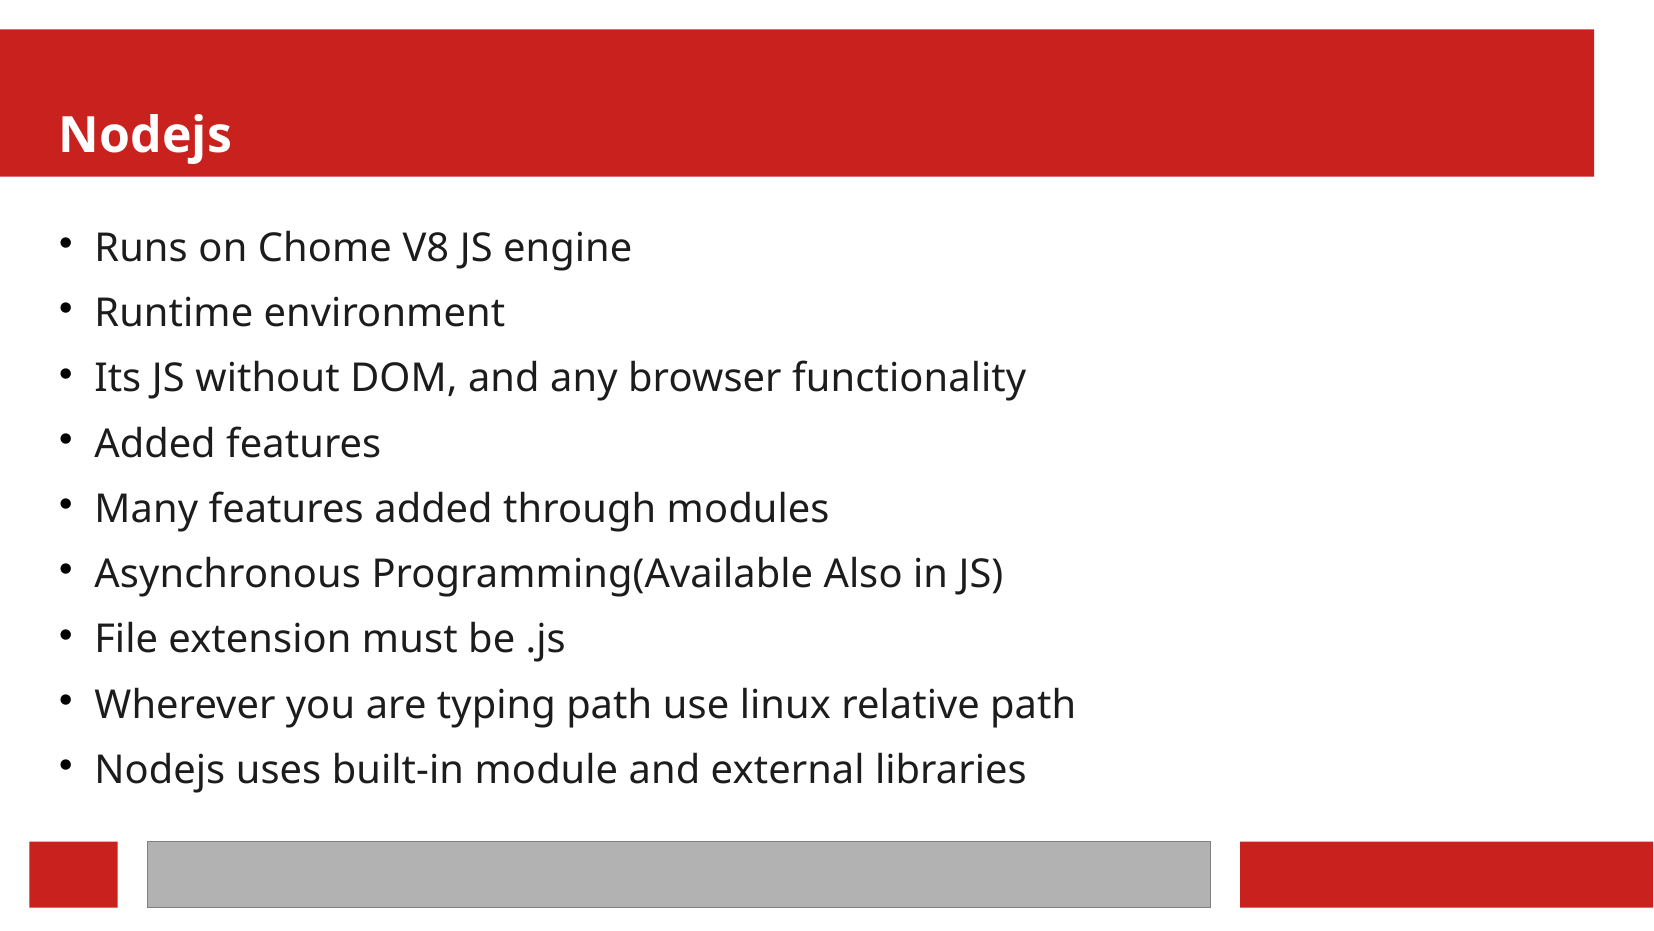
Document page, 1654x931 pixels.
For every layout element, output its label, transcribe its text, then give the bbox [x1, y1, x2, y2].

text_box Nodejs [58, 44, 1595, 162]
text_box Runs on Chome V8 JS engine Runtime environment Its JS without DOM, and any browser functionality Added features Many features added through modules Asynchronous Programming(Available Also in JS) File extension must be .js Wherever you are typing path use linux relative path Nodejs uses built-in module and external libraries [58, 221, 1565, 797]
